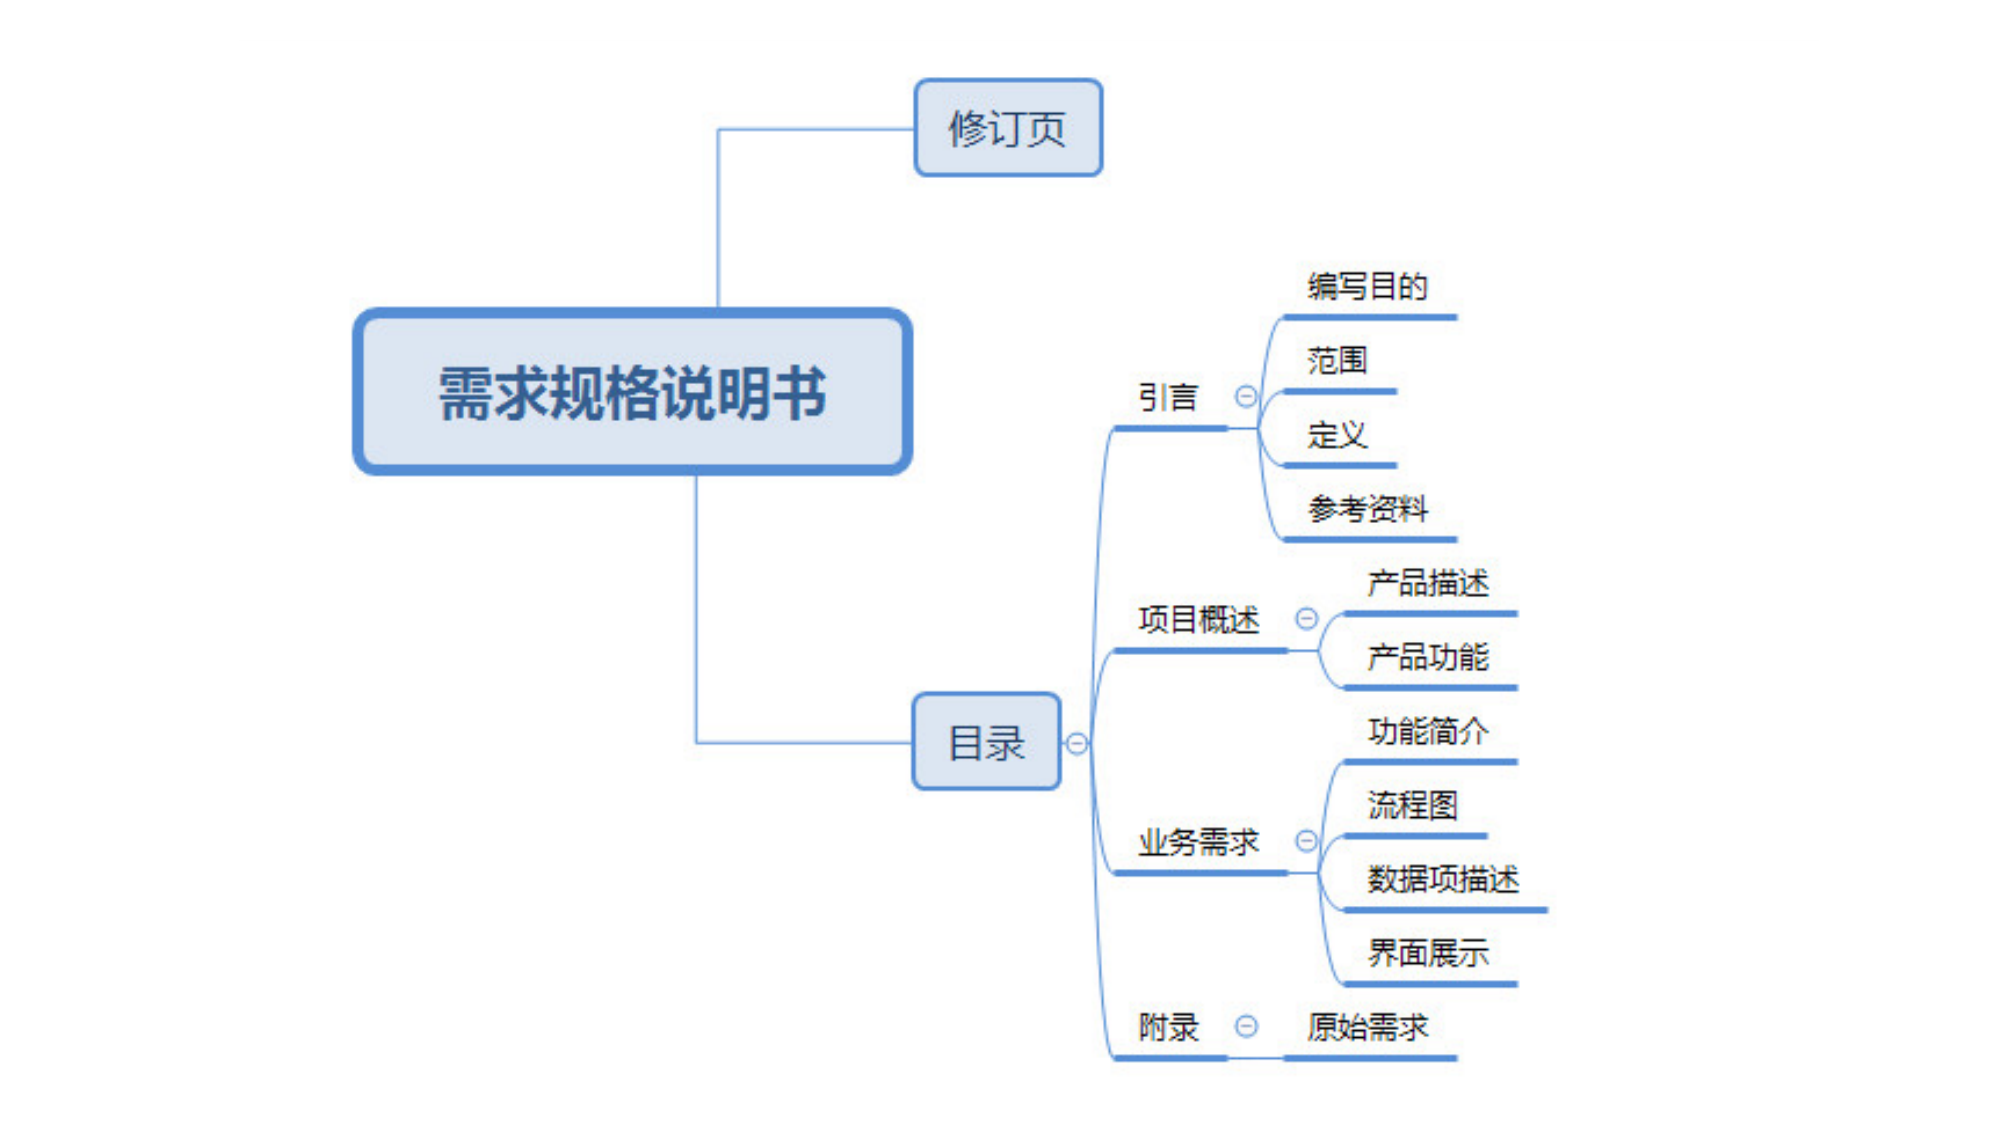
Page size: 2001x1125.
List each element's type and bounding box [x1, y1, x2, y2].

list [239, 39, 1819, 1125]
